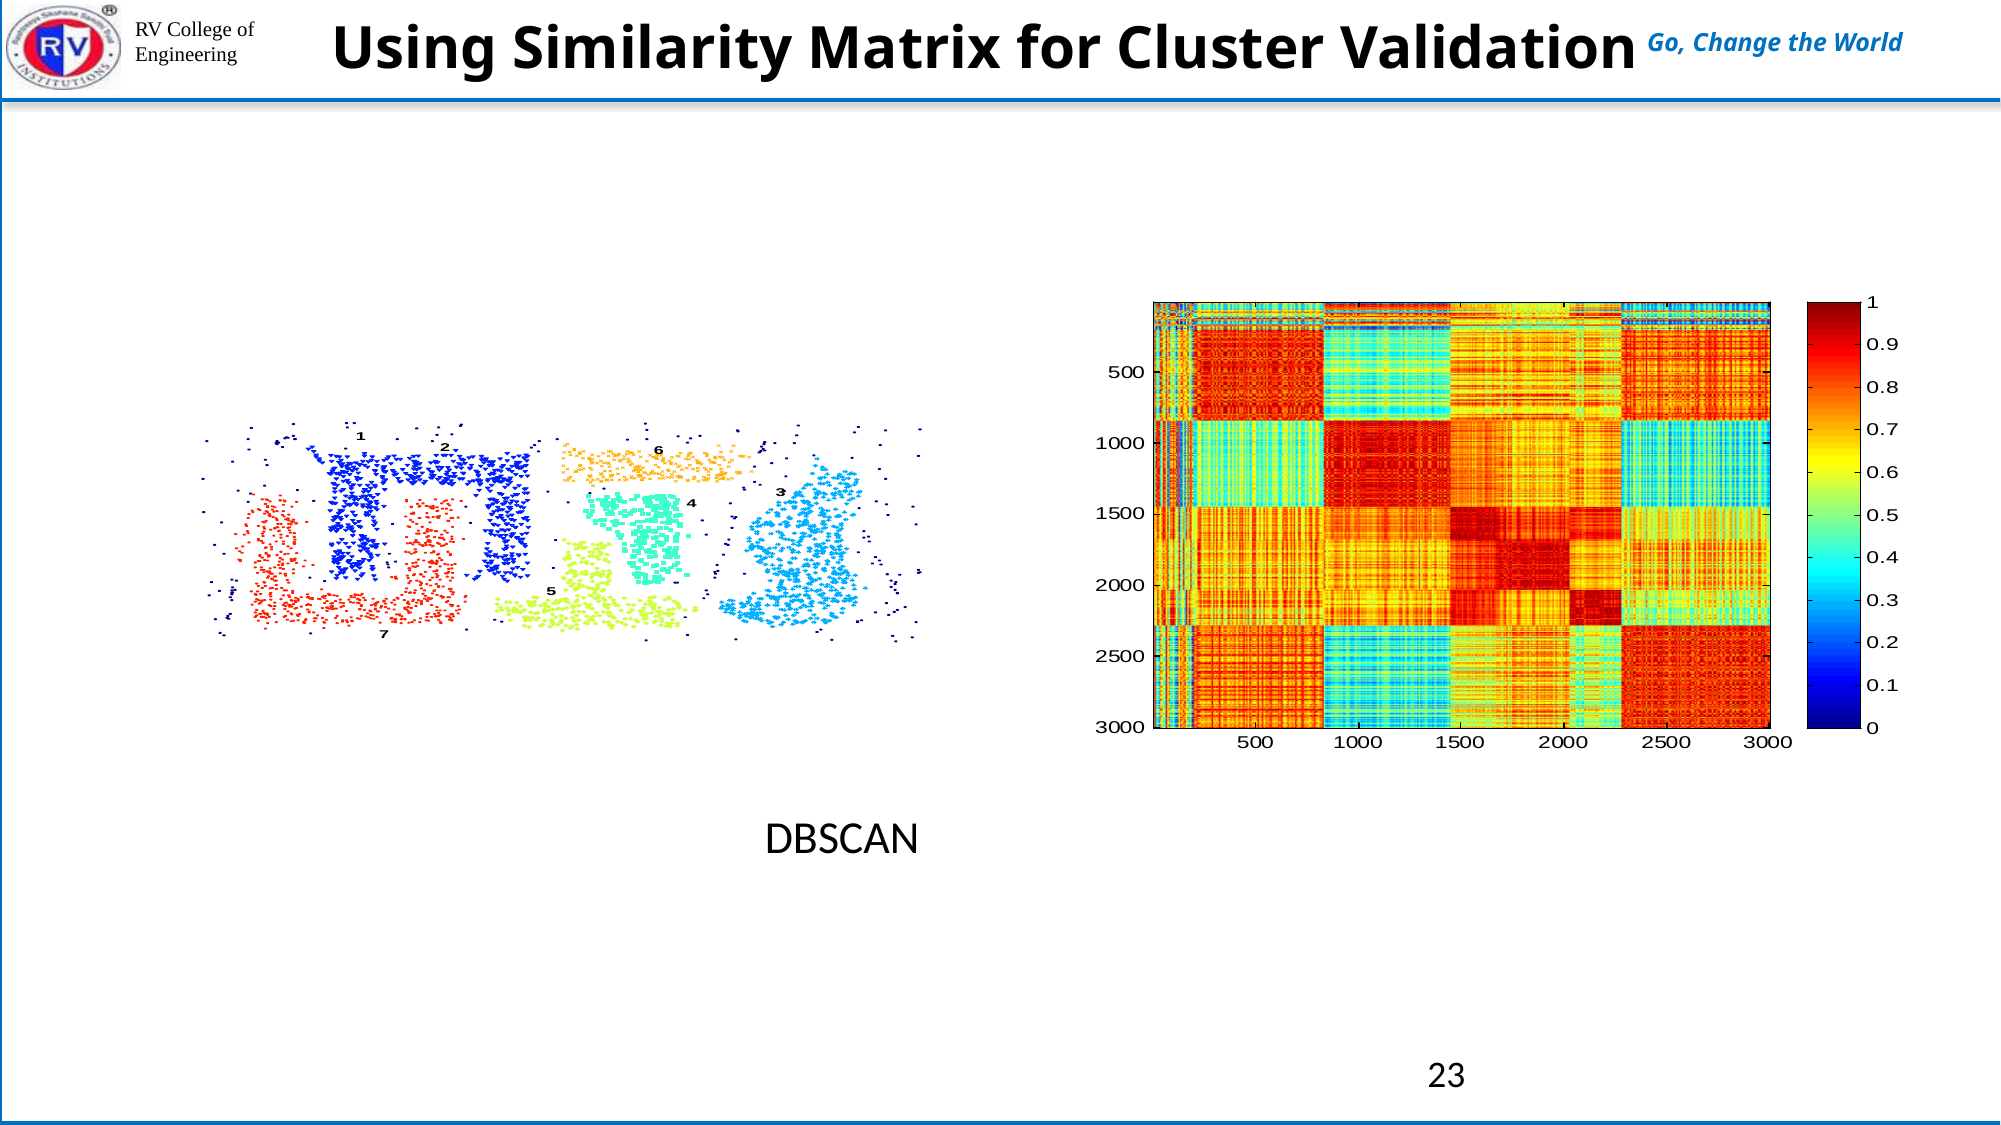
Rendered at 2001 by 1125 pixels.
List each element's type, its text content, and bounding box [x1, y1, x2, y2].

text_box DBSCAN [749, 800, 1384, 870]
slide_number 23 [1412, 1042, 1863, 1103]
picture [49, 262, 1965, 787]
picture [6, 4, 121, 90]
title Using Similarity Matrix for Cluster Validation [316, 0, 2000, 99]
